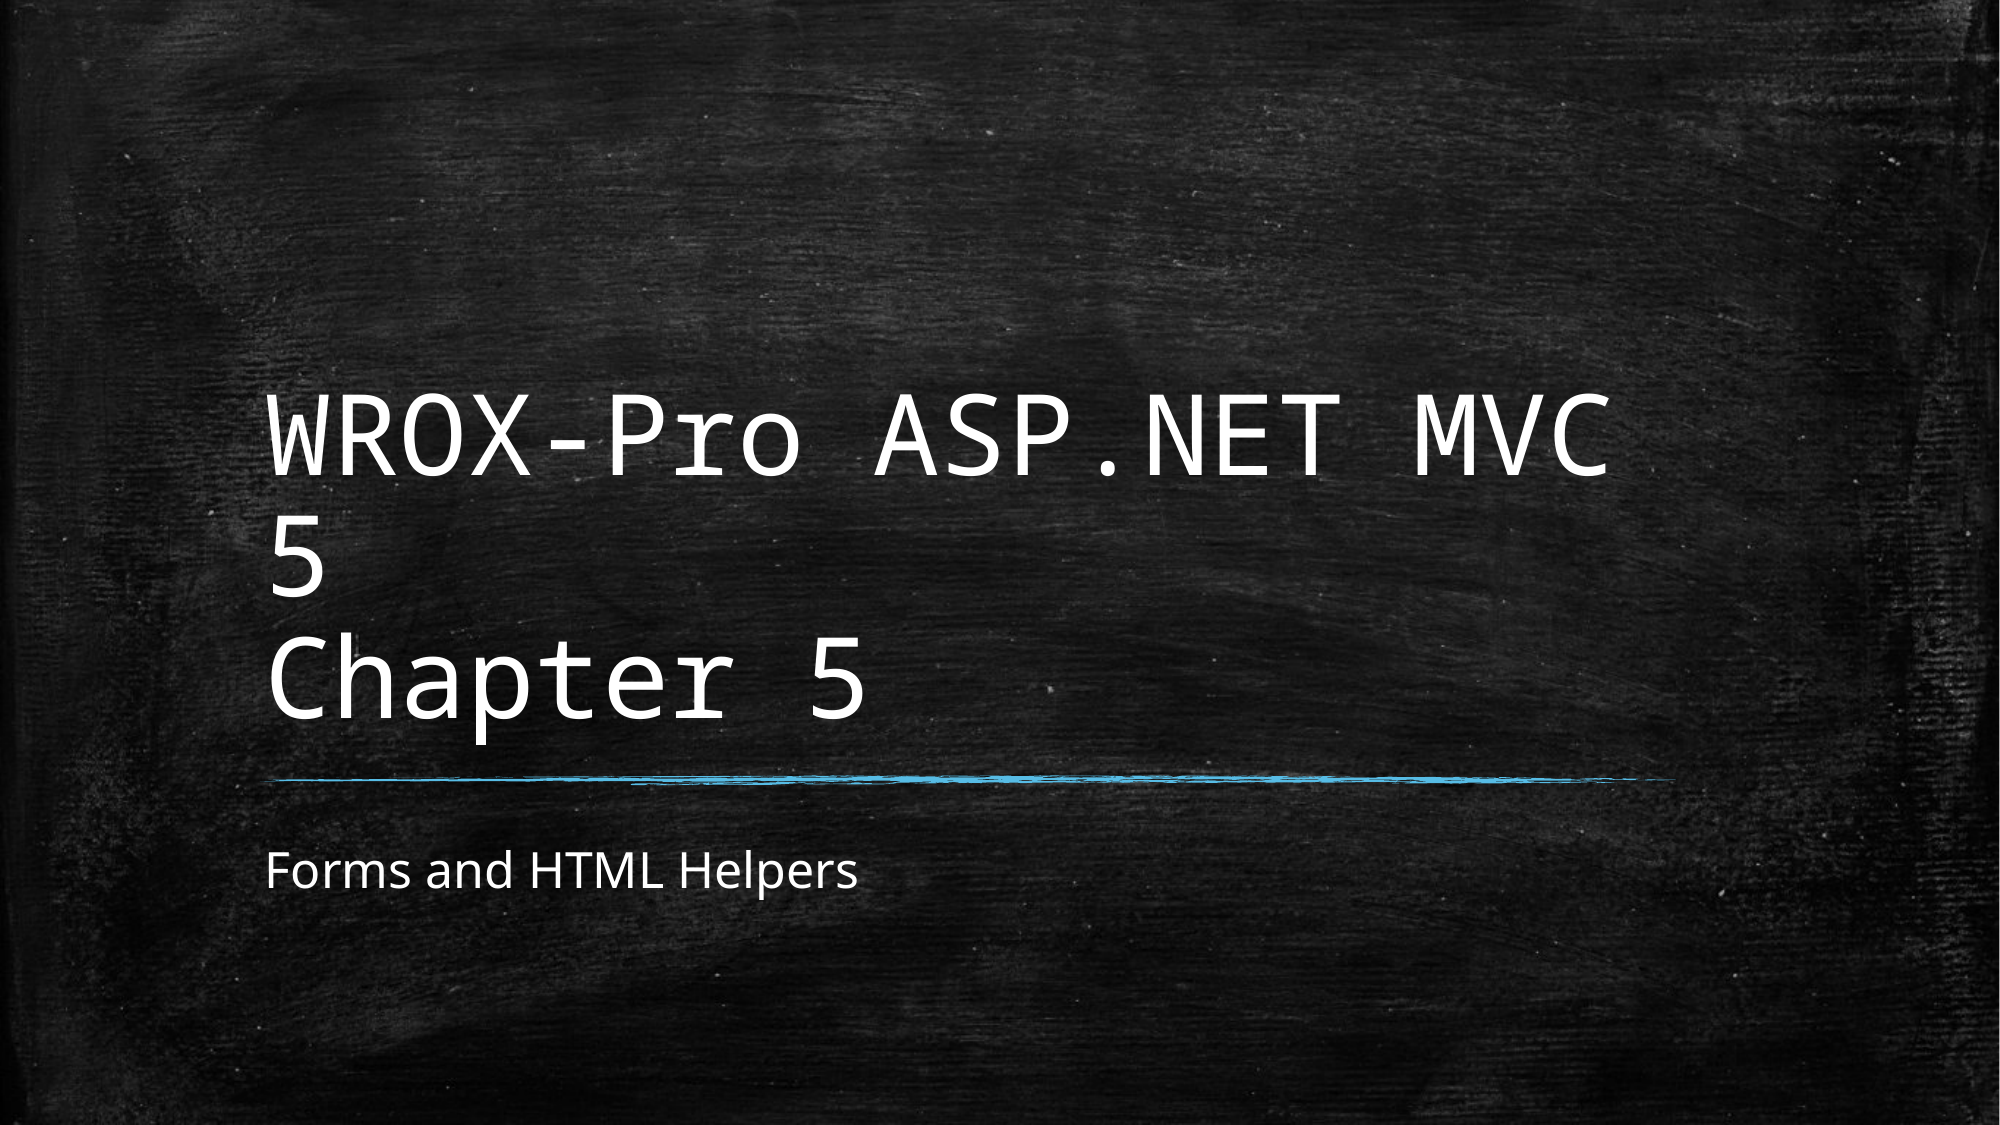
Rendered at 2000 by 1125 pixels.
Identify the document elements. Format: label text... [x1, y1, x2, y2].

title WROX-Pro ASP.NET MVC 5 Chapter 5 [249, 312, 1750, 750]
subtitle Forms and HTML Helpers [249, 837, 1750, 1013]
